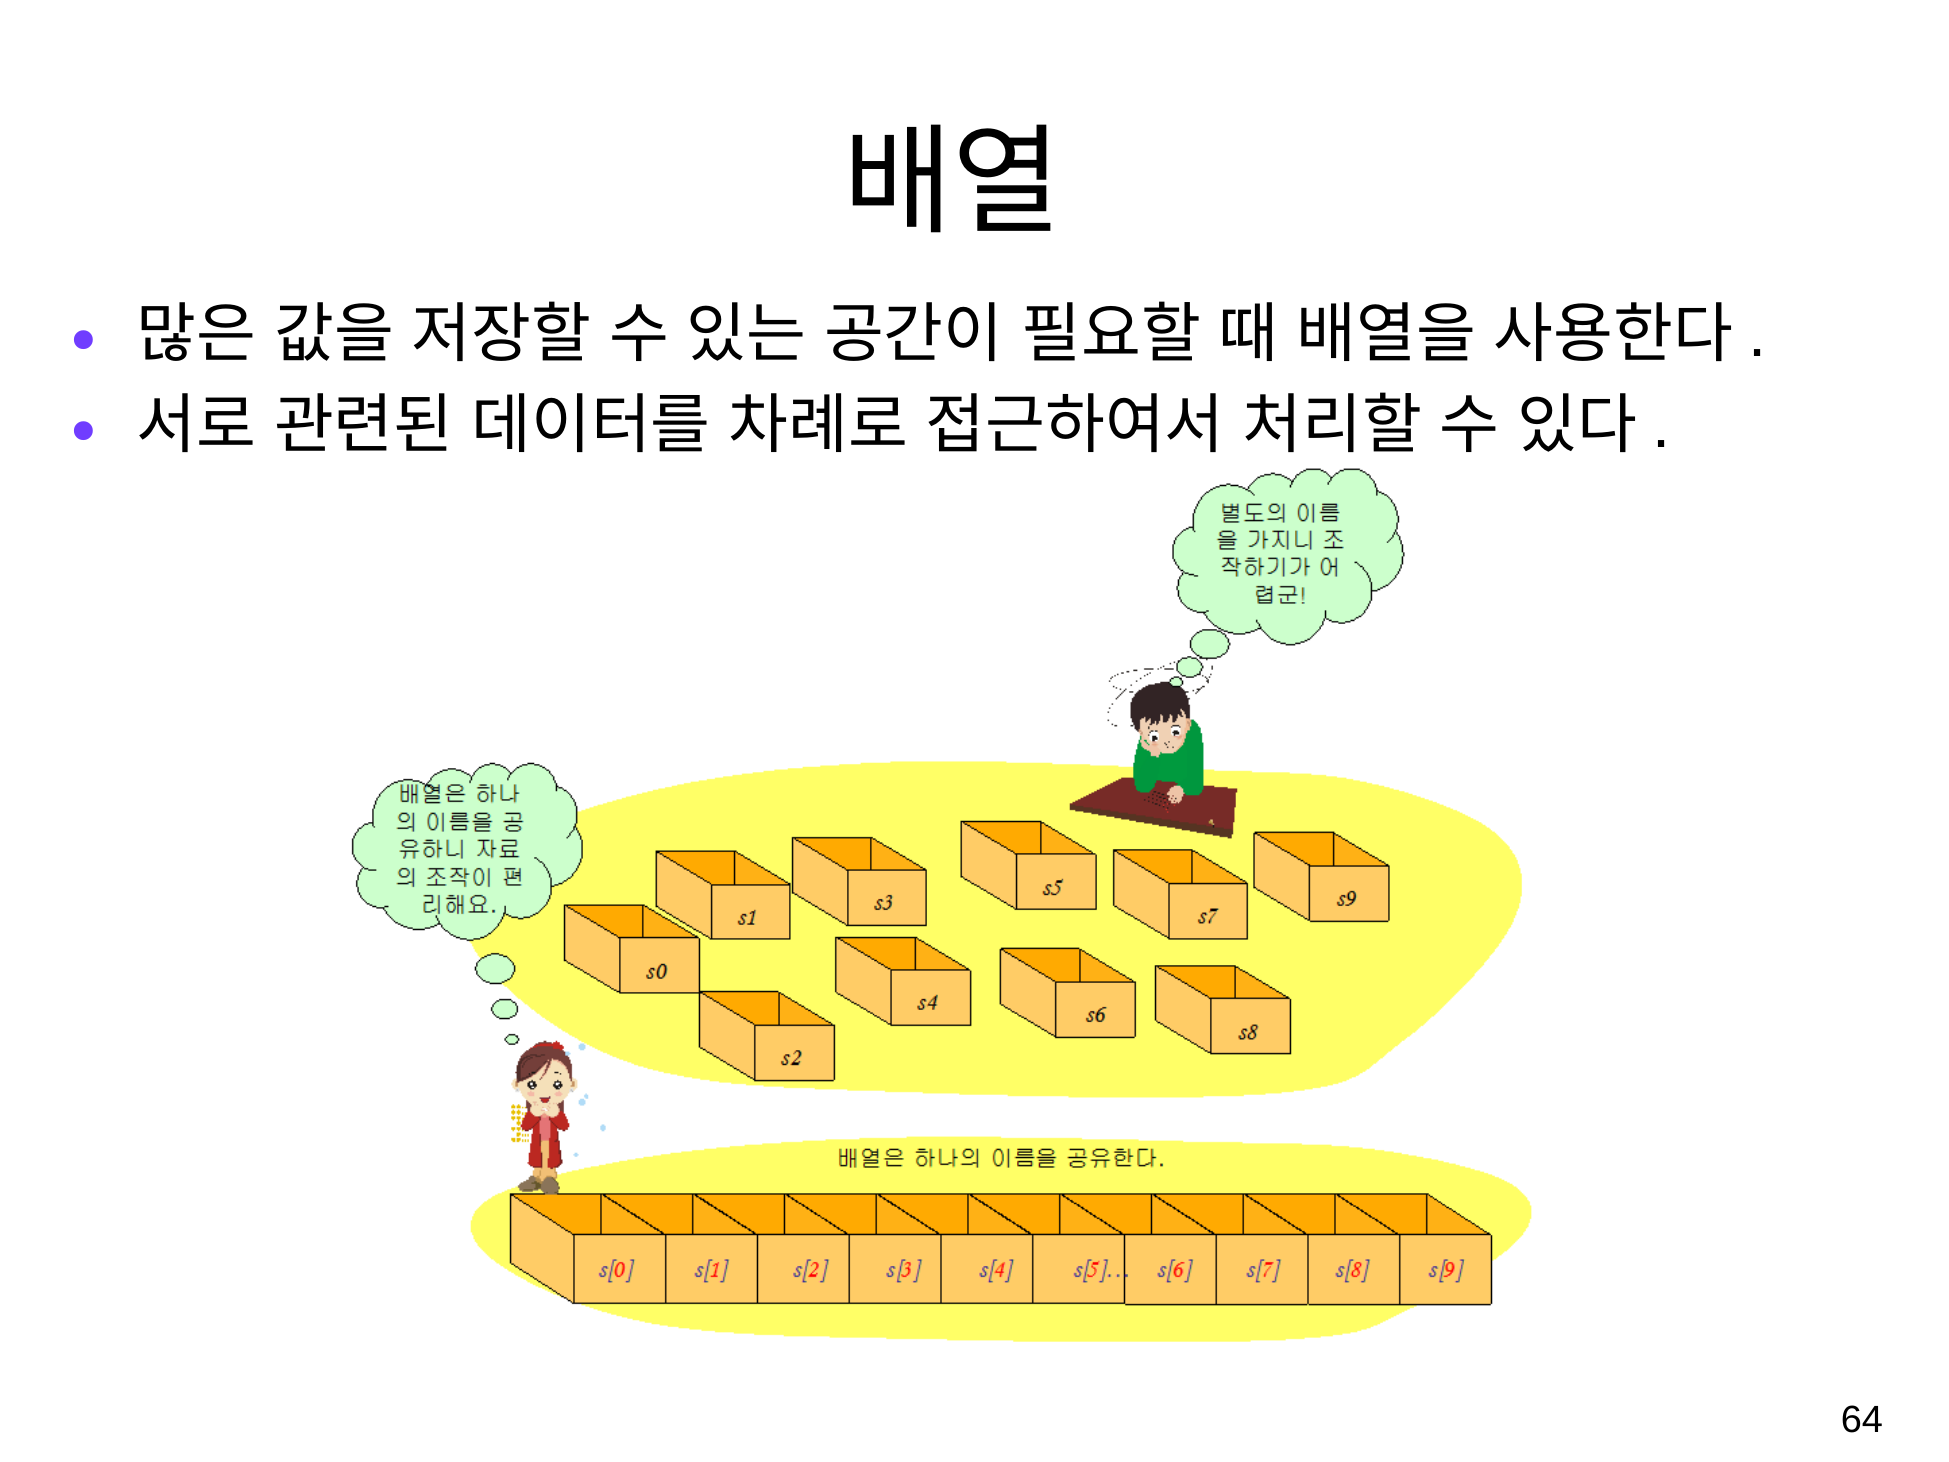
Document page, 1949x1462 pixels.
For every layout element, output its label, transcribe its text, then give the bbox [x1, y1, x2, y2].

list 많은 값을 저장할 수 있는 공간이 필요할 때 배열을 사용한다. 서로 관련된 데이터를 차례로 접근하여서 처리할 수 있다. [48, 284, 1897, 1343]
title 배열 [156, 92, 1749, 255]
picture [336, 458, 1576, 1350]
slide_number ‹#› [1496, 1372, 1899, 1462]
